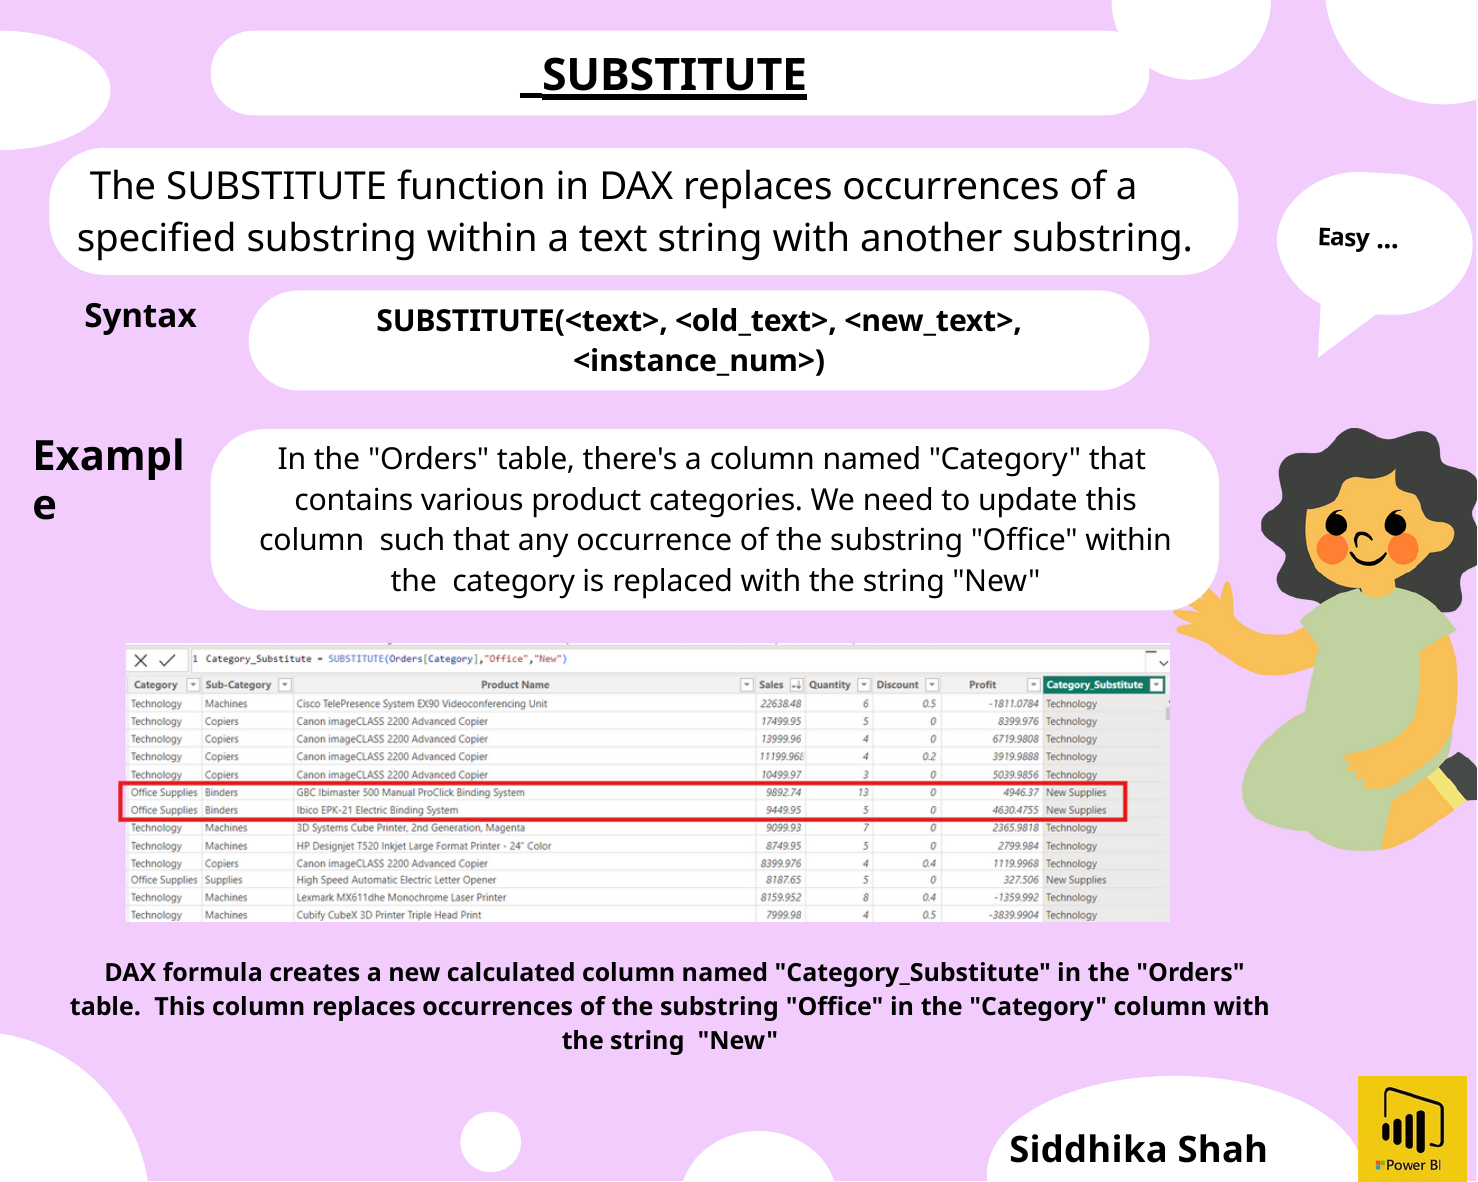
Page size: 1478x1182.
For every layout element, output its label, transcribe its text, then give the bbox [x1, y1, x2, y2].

text_box The SUBSTITUTE function in DAX replaces occurrences of a specified substring within a text string with another substring. [74, 152, 1213, 260]
text_box [83, 147, 517, 152]
text_box Example [30, 426, 198, 529]
text_box Syntax [82, 292, 200, 334]
text_box [460, 1111, 522, 1173]
text_box [248, 290, 1150, 391]
text_box [843, 147, 1205, 152]
text_box SUBSTITUTE(<text>, <old_text>, <new_text>, <instance_num>) [341, 294, 1057, 378]
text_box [986, 1075, 1467, 1182]
text_box [210, 0, 1271, 116]
text_box [247, 428, 1170, 432]
text_box [1325, 0, 1477, 105]
picture [1173, 428, 1477, 861]
text_box [1276, 172, 1473, 358]
text_box [210, 436, 1167, 611]
text_box [683, 1130, 835, 1182]
picture [117, 642, 1170, 922]
text_box [49, 156, 1239, 275]
text_box In the "Orders" table, there's a column named "Category" that contains various product categories. We need to update this column such that any occurrence of the substring "Office" within the category is replaced with the string "New" [238, 432, 1168, 598]
text_box [0, 30, 111, 151]
text_box [0, 1033, 148, 1182]
text_box Easy ... [1316, 226, 1433, 259]
text_box DAX formula creates a new calculated column named "Category_Substitute" in the "Orders" table. This column replaces occurrences of the substring "Office" in the "Category" column with the string "New" [54, 950, 1285, 1055]
title SUBSTITUTE [517, 43, 843, 152]
